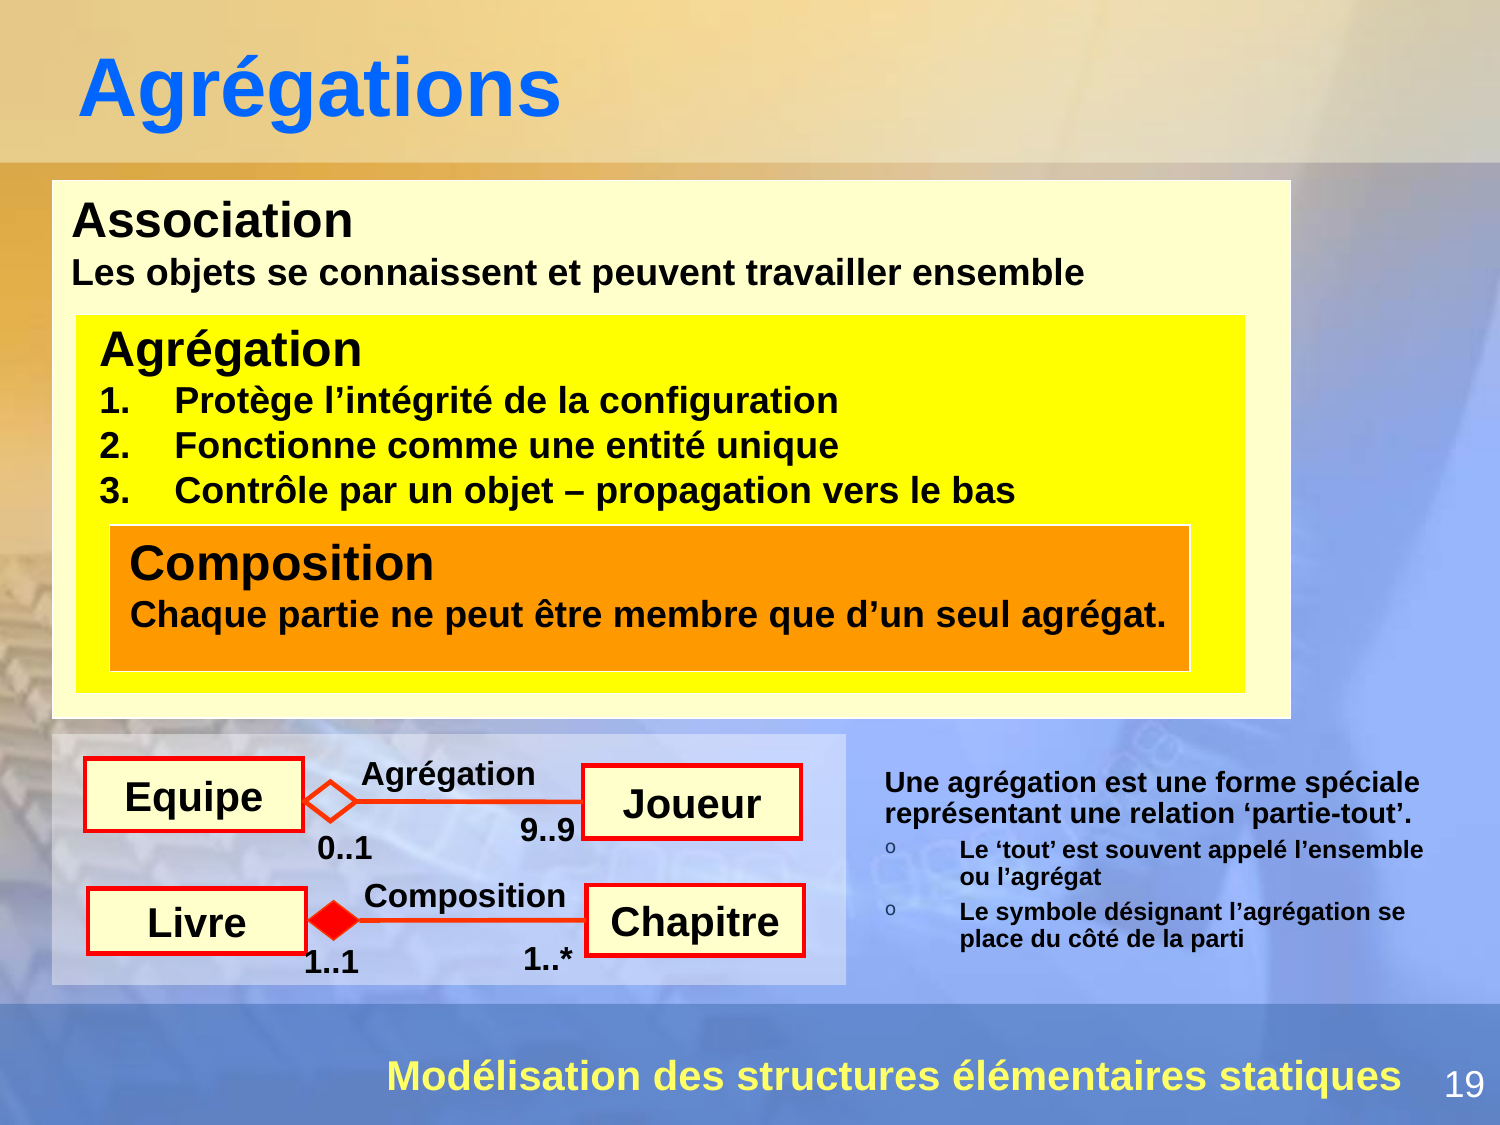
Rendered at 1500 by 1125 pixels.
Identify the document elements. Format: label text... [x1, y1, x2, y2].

text_box [75, 314, 1246, 694]
text_box [52, 180, 1291, 719]
text_box Chapitre [586, 884, 775, 956]
picture [0, 163, 1500, 1003]
text_box [307, 900, 358, 933]
text_box Agrégation Protège l’intégrité de la configuration Fonctionne comme une entité unique Contrôle par un objet – propagation vers le bas [84, 308, 1235, 519]
text_box Joueur [598, 765, 775, 839]
text_box Livre [87, 888, 306, 954]
text_box Agrégation [346, 744, 612, 800]
text_box Association Les objets se connaissent et peuvent travailler ensemble [56, 180, 1207, 300]
text_box [304, 781, 356, 818]
text_box 1..* [508, 929, 601, 985]
text_box Modélisation des structures élémentaires statiques [386, 1049, 1403, 1100]
text_box 0..1 [302, 818, 395, 874]
text_box [109, 525, 1190, 672]
list Une agrégation est une forme spéciale représentant une relation ‘partie-tout’. Le ‘tout’ est souvent appelé l’ensemble ou l’agrégat Le symbole désignant l’agrégation se place du côté de la parti [775, 759, 1449, 965]
text_box [51, 734, 847, 985]
text_box 1..1 [289, 933, 382, 988]
text_box 9..9 [505, 800, 598, 856]
text_box Equipe [84, 758, 303, 832]
text_box Composition [349, 867, 615, 922]
text_box Composition Chaque partie ne peut être membre que d’un seul agrégat. [115, 522, 1197, 643]
title Agrégations [62, 37, 1469, 143]
